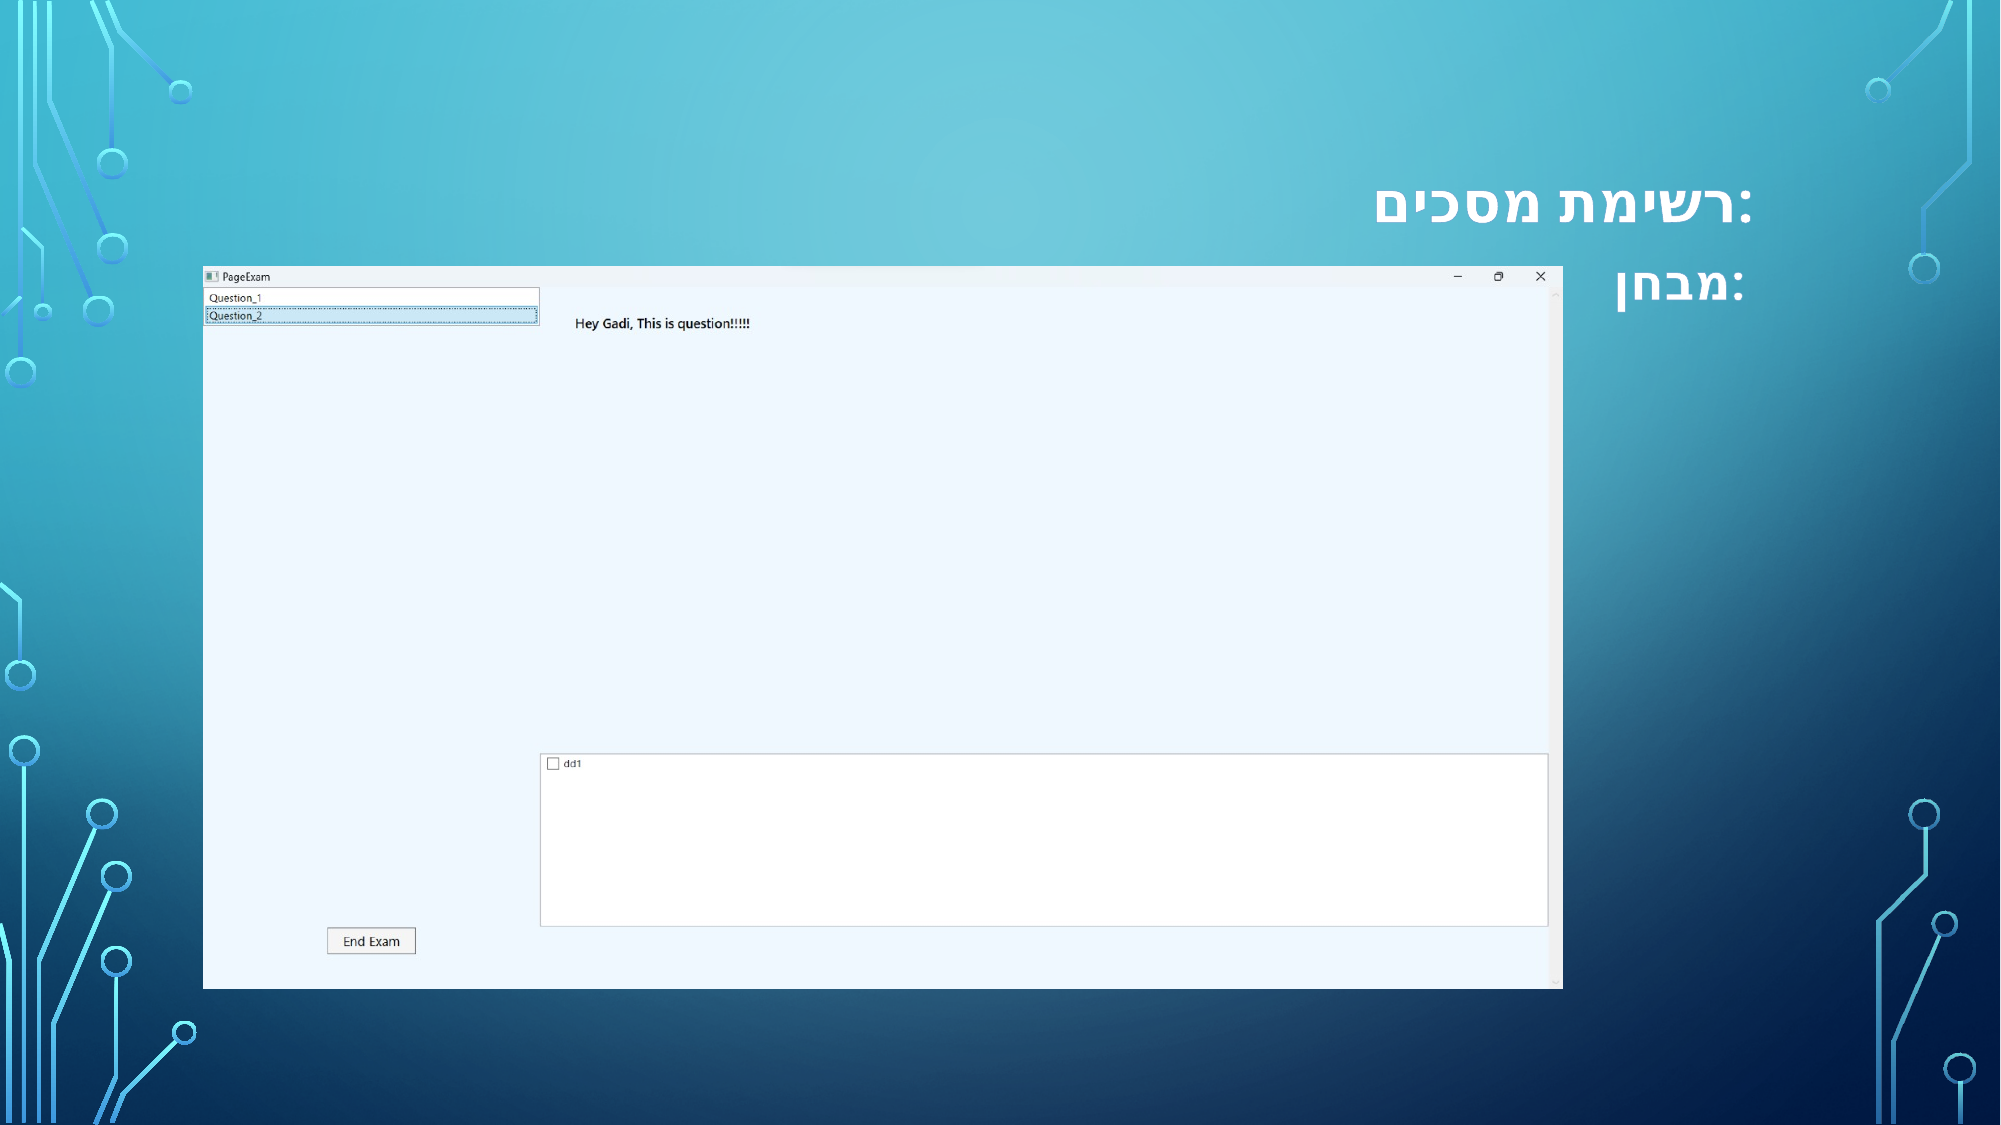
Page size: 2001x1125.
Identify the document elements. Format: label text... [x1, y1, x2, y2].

text_box רשימת מסכים: [1355, 156, 1769, 242]
text_box מבחן: [1597, 242, 1761, 318]
picture [203, 266, 1563, 990]
